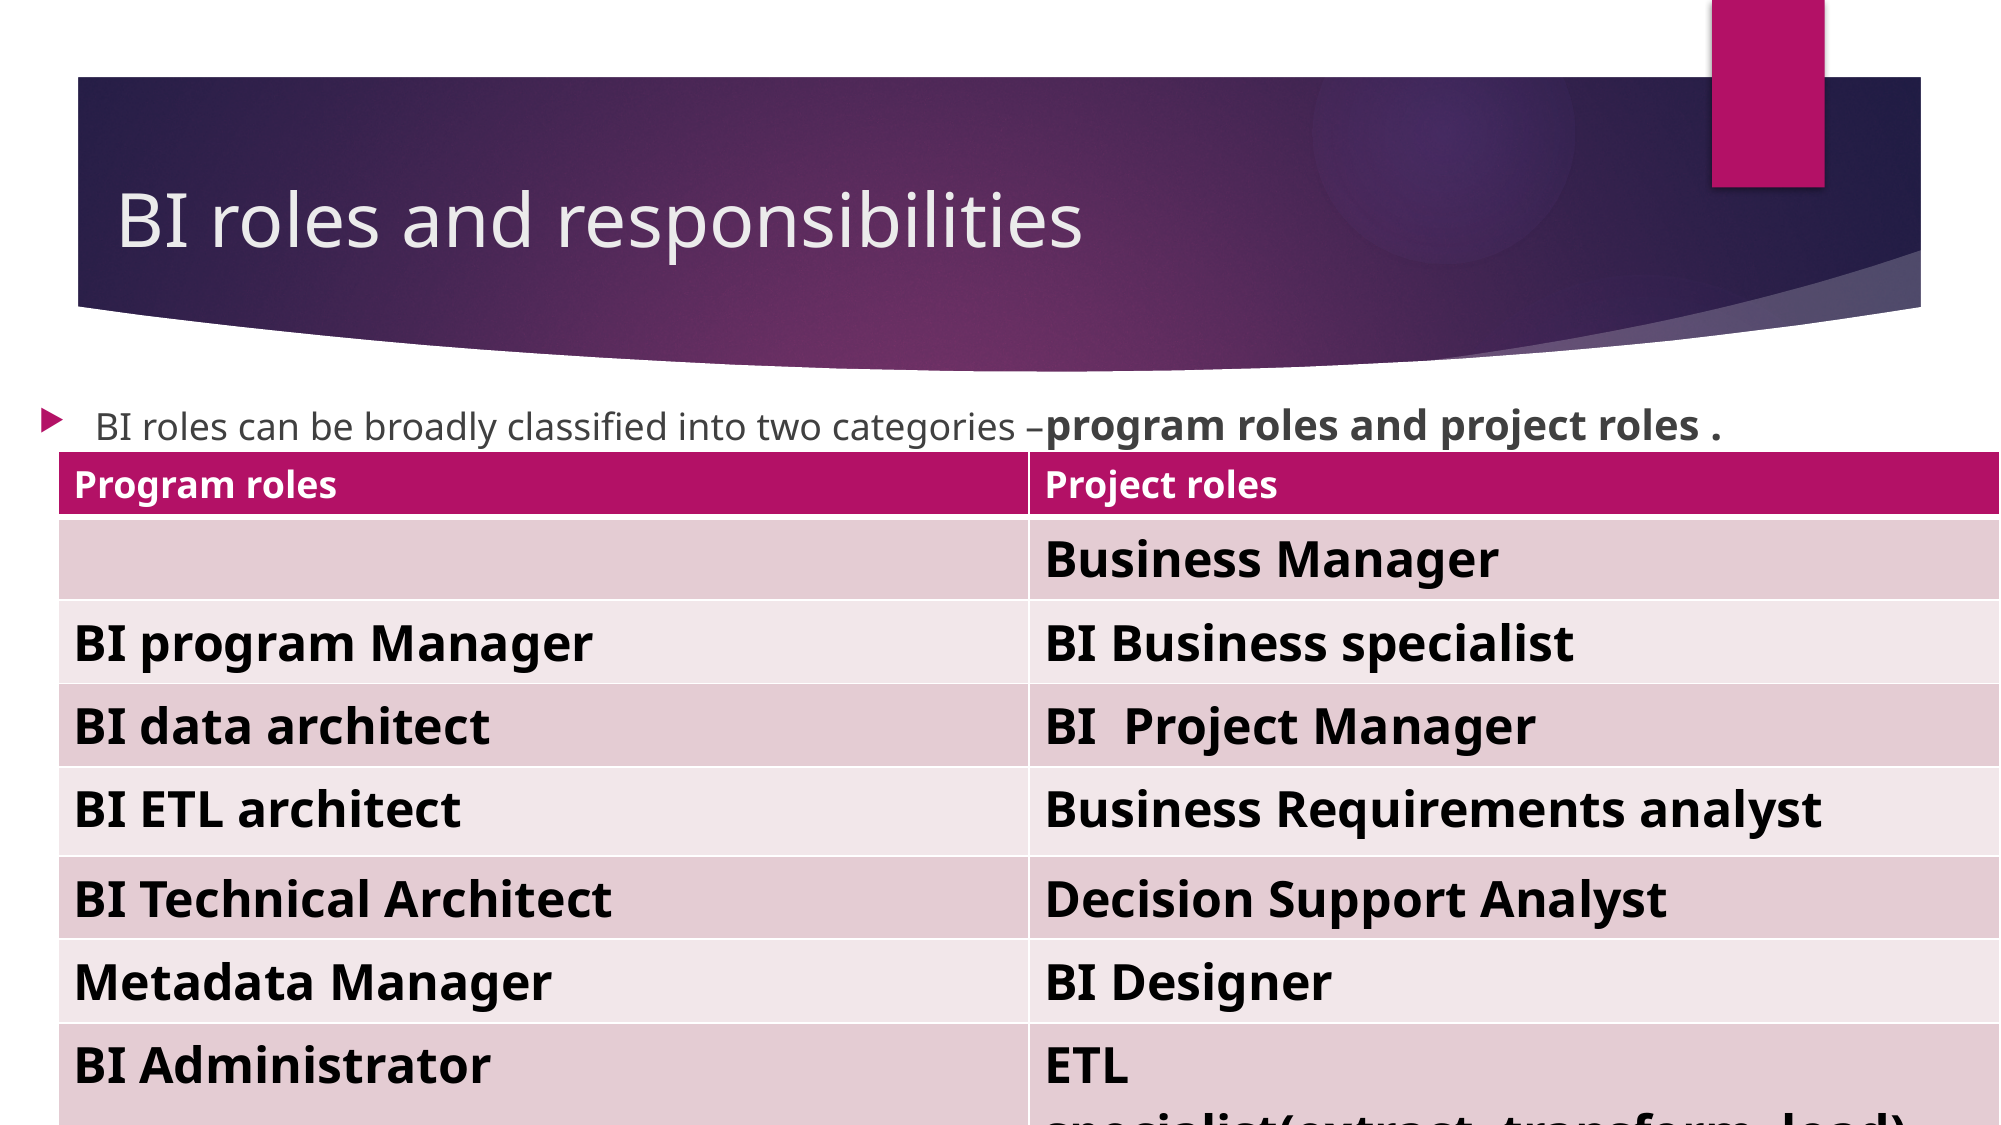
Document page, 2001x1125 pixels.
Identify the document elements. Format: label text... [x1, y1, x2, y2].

table_cell ETL specialist(extract ,transform ,load) [1030, 1024, 1999, 1125]
table_cell BI ETL architect [59, 768, 1028, 855]
table_header Project roles [1030, 452, 1999, 514]
table_header Program roles [59, 452, 1028, 514]
table_cell Decision Support Analyst [1030, 857, 1999, 938]
table_cell BI Technical Architect [59, 857, 1028, 938]
table_cell Business Requirements analyst [1030, 768, 1999, 855]
table_cell BI Administrator [59, 1024, 1028, 1125]
title BI roles and responsibilities [100, 159, 1627, 276]
table_cell BI Project Manager [1030, 684, 1999, 766]
table_cell Metadata Manager [59, 940, 1028, 1022]
table_cell [59, 520, 1028, 599]
table_cell BI Designer [1030, 940, 1999, 1022]
list BI roles can be broadly classified into two categories –program roles and project roles . [23, 391, 1962, 1088]
table_cell BI data architect [59, 684, 1028, 766]
table_cell BI program Manager [59, 601, 1028, 683]
table_cell Business Manager [1030, 520, 1999, 599]
table_cell BI Business specialist [1030, 601, 1999, 683]
